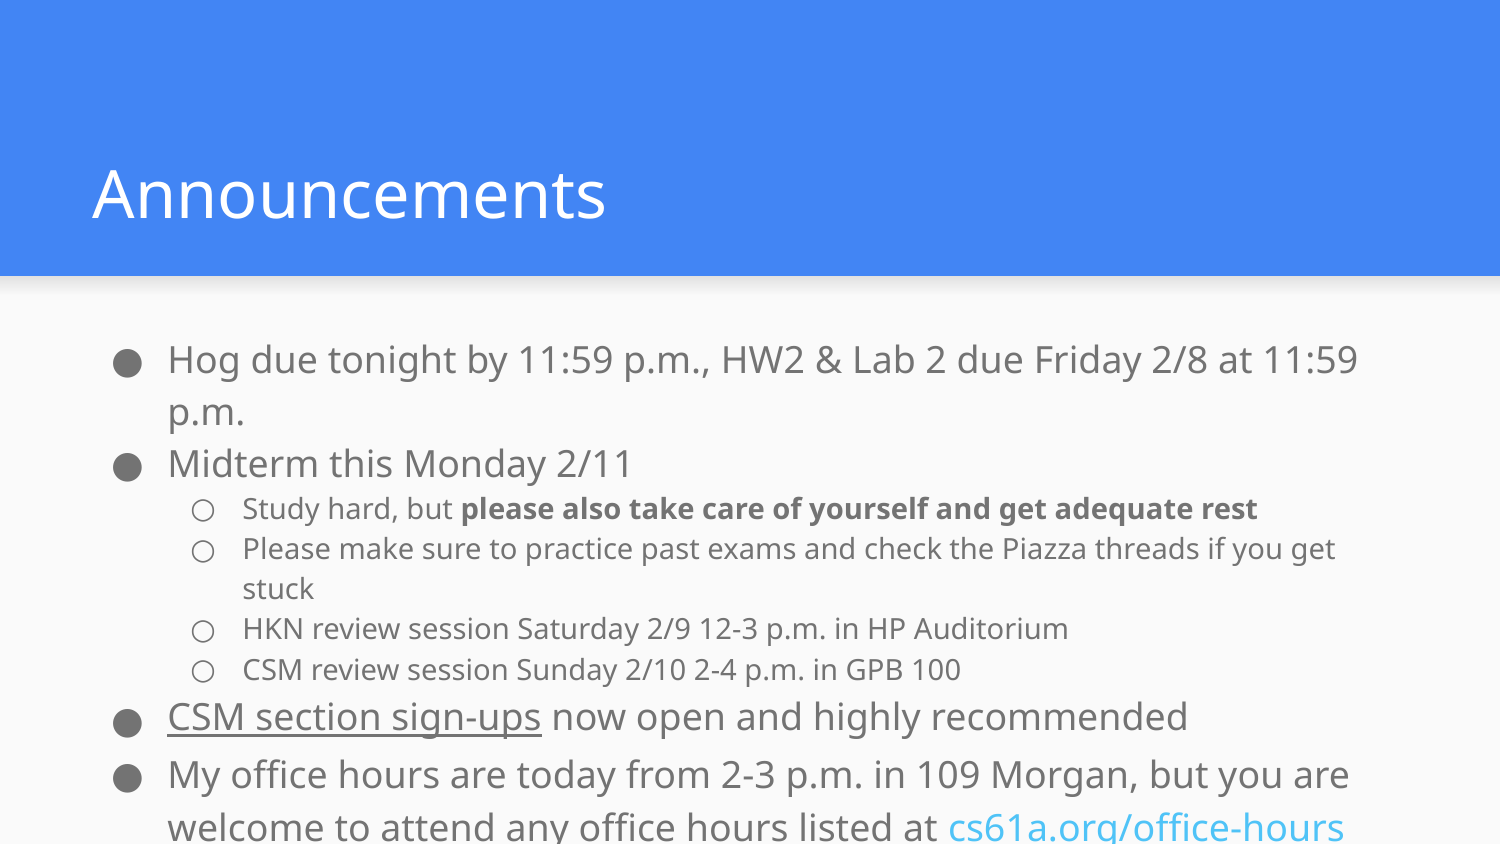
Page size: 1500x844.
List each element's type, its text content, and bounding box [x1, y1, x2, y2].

list Hog due tonight by 11:59 p.m., HW2 & Lab 2 due Friday 2/8 at 11:59 p.m. Midterm this Monday 2/11 Study hard, but please also take care of yourself and get adequate rest Please make sure to practice past exams and check the Piazza threads if you get stuck HKN review session Saturday 2/9 12-3 p.m. in HP Auditorium CSM review session Sunday 2/10 2-4 p.m. in GPB 100 CSM section sign-ups now open and highly recommended My office hours are today from 2-3 p.m. in 109 Morgan, but you are welcome to attend any office hours listed at cs61a.org/office-hours Please also feel free to email me with any questions/concerns, and I will get back to you within 24 hours! [77, 314, 1427, 821]
title Announcements [77, 121, 1427, 248]
